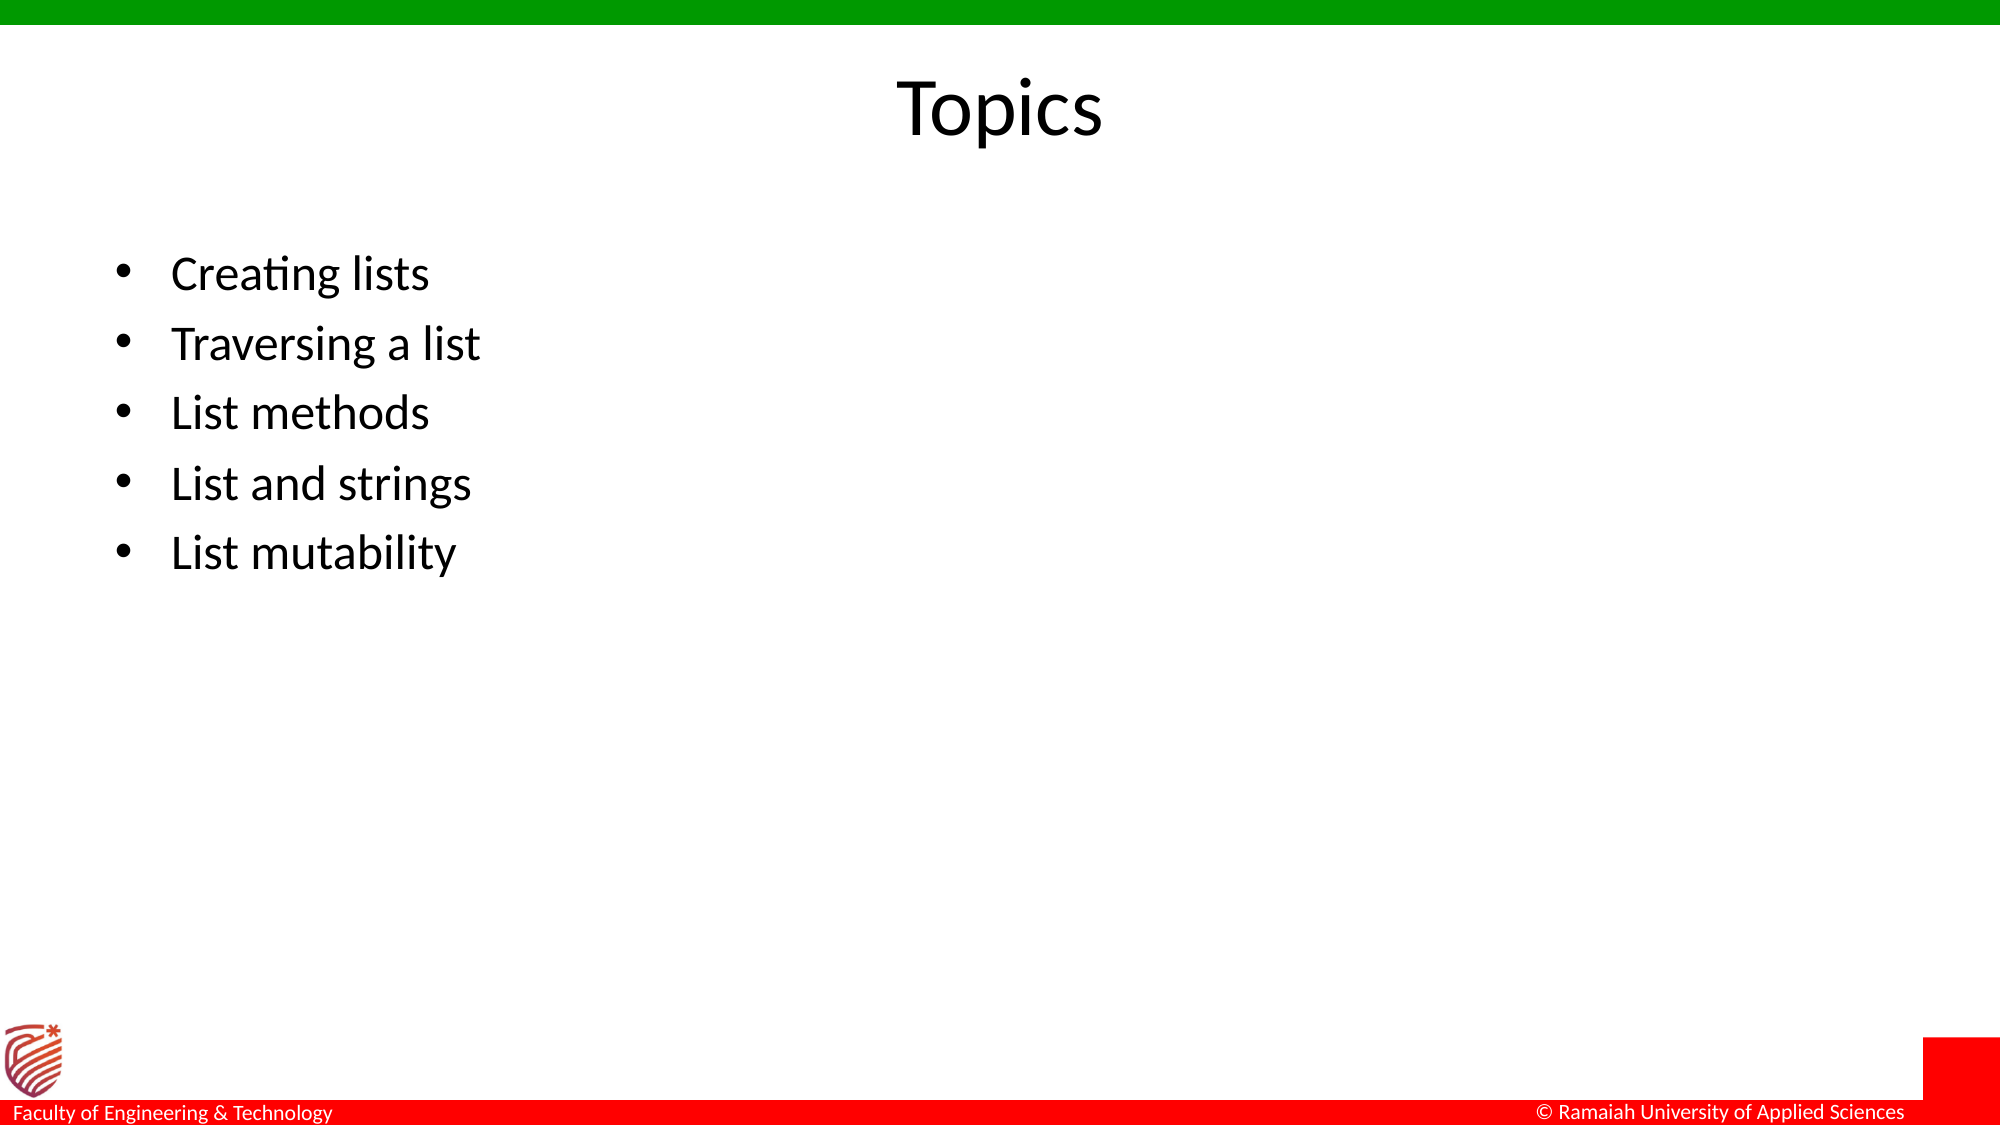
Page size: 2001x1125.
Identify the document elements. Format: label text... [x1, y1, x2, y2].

list Creating lists Traversing a list List methods List and strings List mutability [99, 232, 1900, 1005]
title Topics [99, 45, 1900, 232]
picture [0, 1013, 69, 1100]
